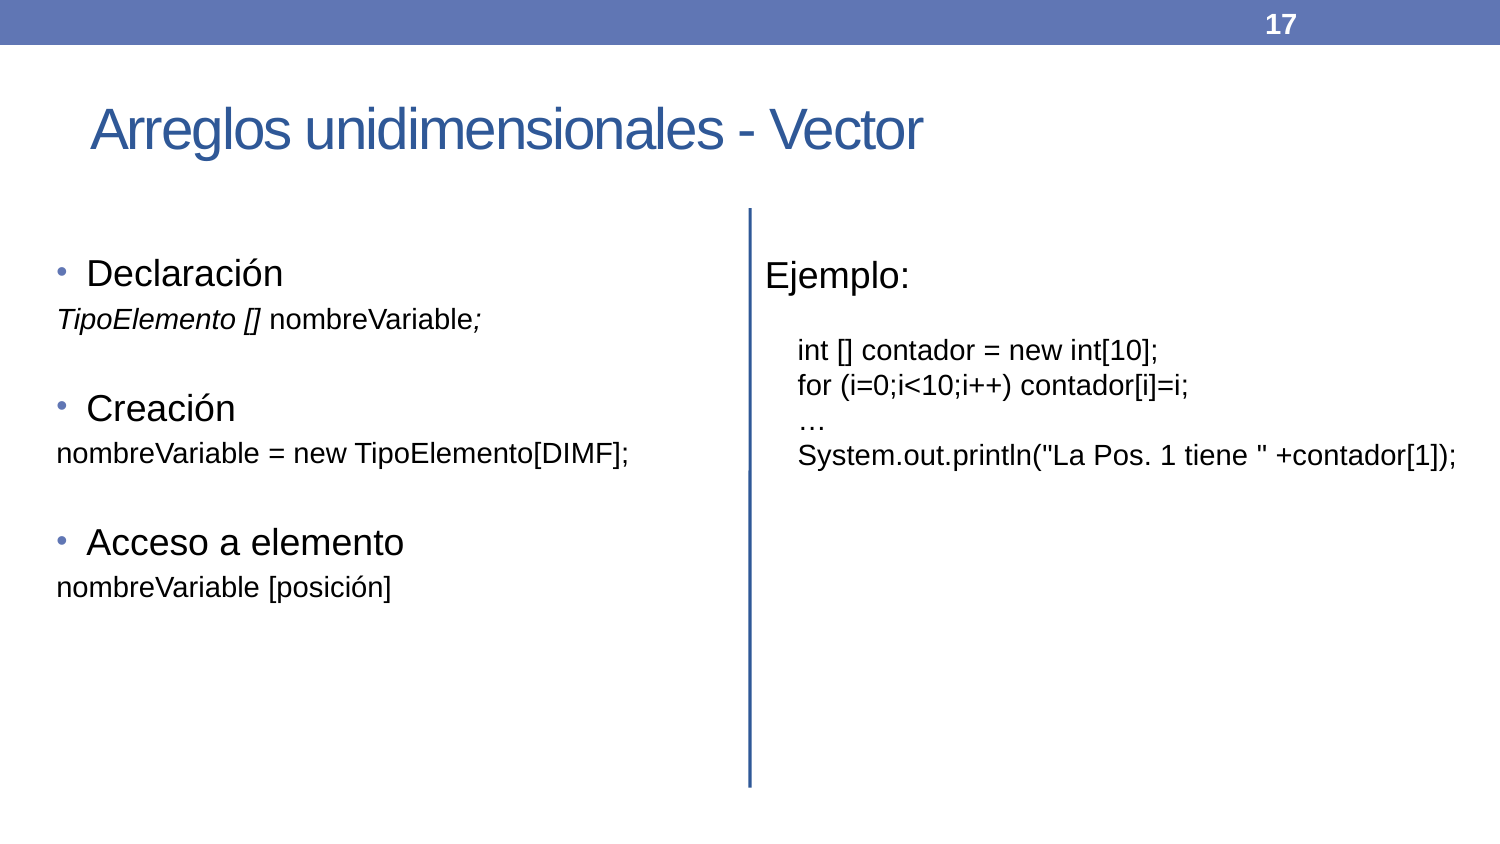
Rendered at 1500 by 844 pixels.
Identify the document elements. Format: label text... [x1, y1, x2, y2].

list Declaración TipoElemento [] nombreVariable; Creación nombreVariable = new TipoElemento[DIMF]; Acceso a elemento nombreVariable [posición] [41, 241, 762, 796]
title Arreglos unidimensionales - Vector [75, 65, 1425, 188]
text_box Ejemplo: int [] contador = new int[10]; for (i=0;i<10;i++) contador[i]=i; … System.out.println("La Pos. 1 tiene " +contador[1]); [749, 209, 1500, 549]
slide_number 17 [1250, 2, 1425, 43]
